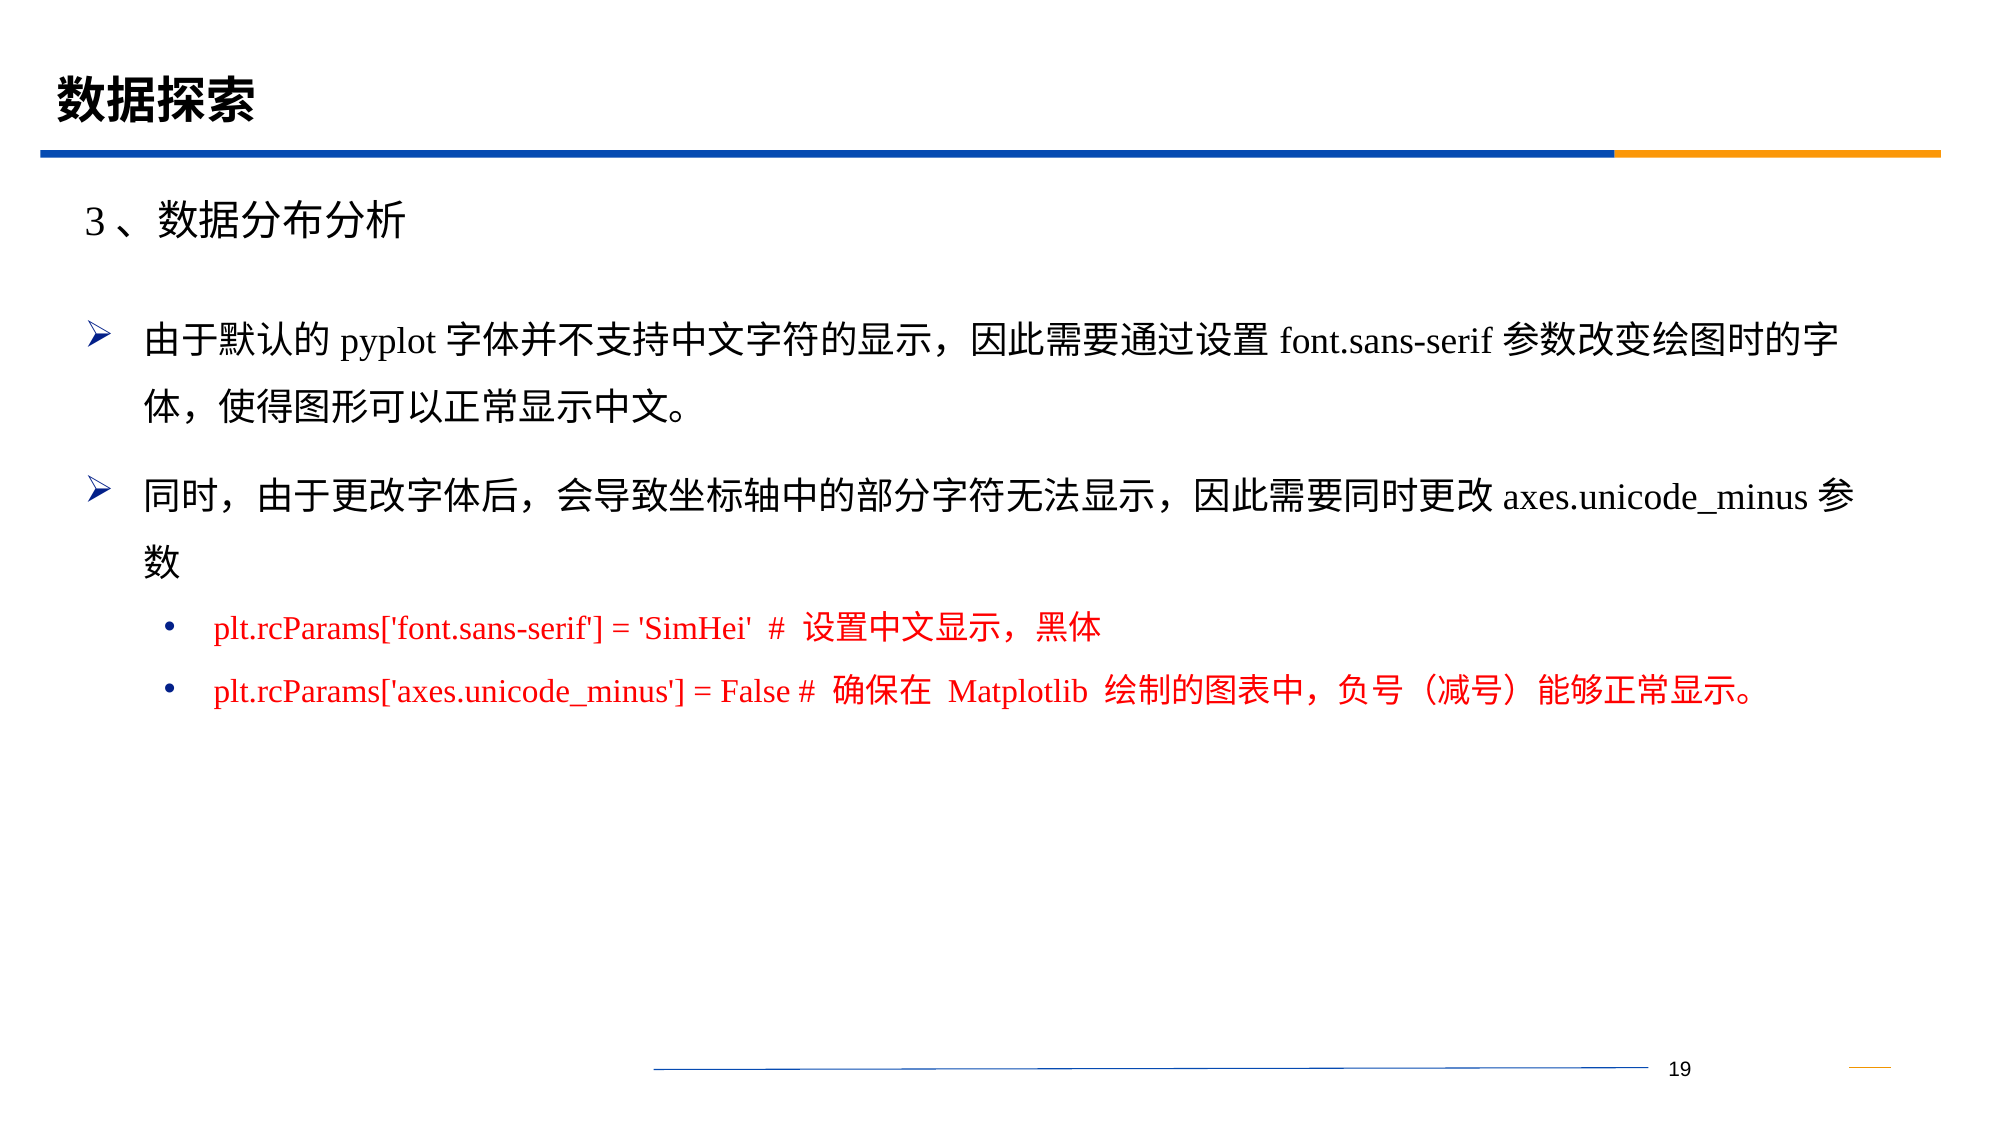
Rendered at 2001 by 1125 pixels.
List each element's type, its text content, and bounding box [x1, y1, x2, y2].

list 3、数据分布分析 [69, 186, 1892, 257]
title 数据探索 [41, 58, 1842, 146]
list 由于默认的pyplot字体并不支持中文字符的显示，因此需要通过设置font.sans-serif参数改变绘图时的字体，使得图形可以正常显示中文。 同时，由于更改字体后，会导致坐标轴中的部分字符无法显示，因此需要同时更改axes.unicode_minus参数 plt.rcParams['font.sans-serif'] = 'SimHei' # 设置中文显示，黑体 plt.rcParams['axes.unicode_minus'] = False # 确保在 Matplotlib 绘制的图表中，负号（减号）能够正常显示。 [69, 285, 1892, 724]
